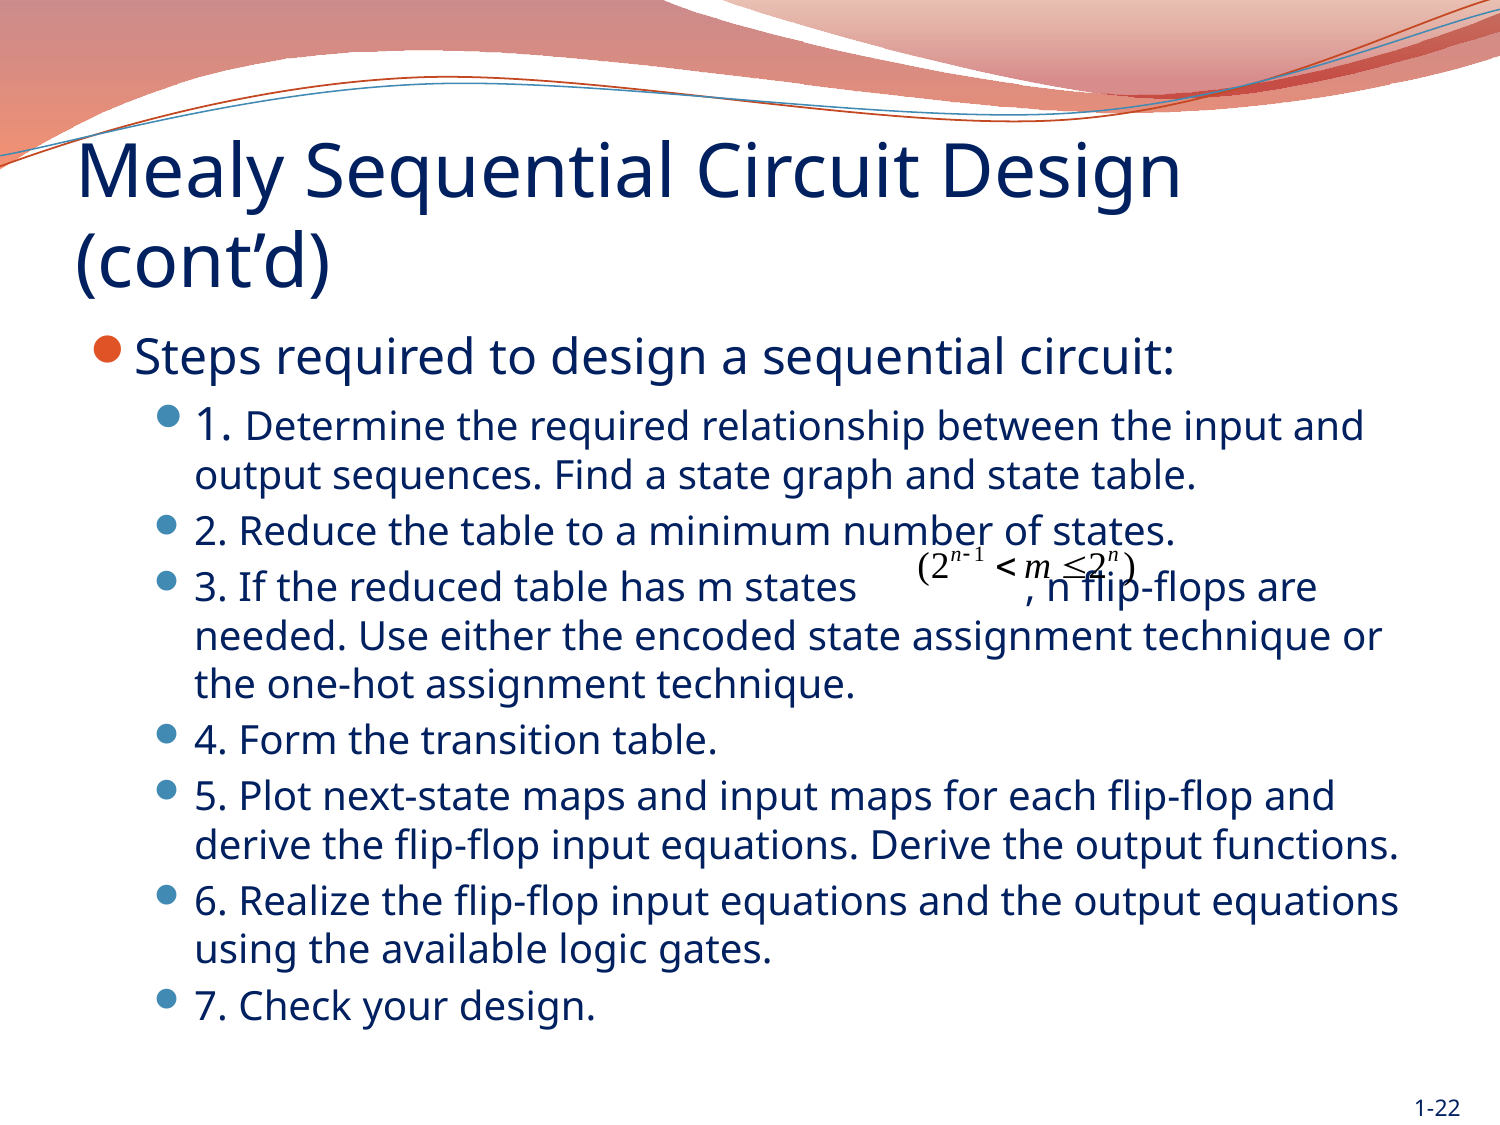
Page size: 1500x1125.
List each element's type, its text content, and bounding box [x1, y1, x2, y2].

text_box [912, 537, 1144, 595]
list Steps required to design a sequential circuit: 1. Determine the required relationship between the input and output sequences. Find a state graph and state table. 2. Reduce the table to a minimum number of states. 3. If the reduced table has m states , n flip-flops are needed. Use either the encoded state assignment technique or the one‑hot assignment technique. 4. Form the transition table. 5. Plot next‑state maps and input maps for each flip‑flop and derive the flip‑flop input equations. Derive the output functions. 6. Realize the flip‑flop input equations and the output equations using the available logic gates. 7. Check your design. [75, 317, 1425, 1038]
title Mealy Sequential Circuit Design (cont’d) [75, 115, 1425, 303]
slide_number 1-22 [1374, 1065, 1500, 1125]
